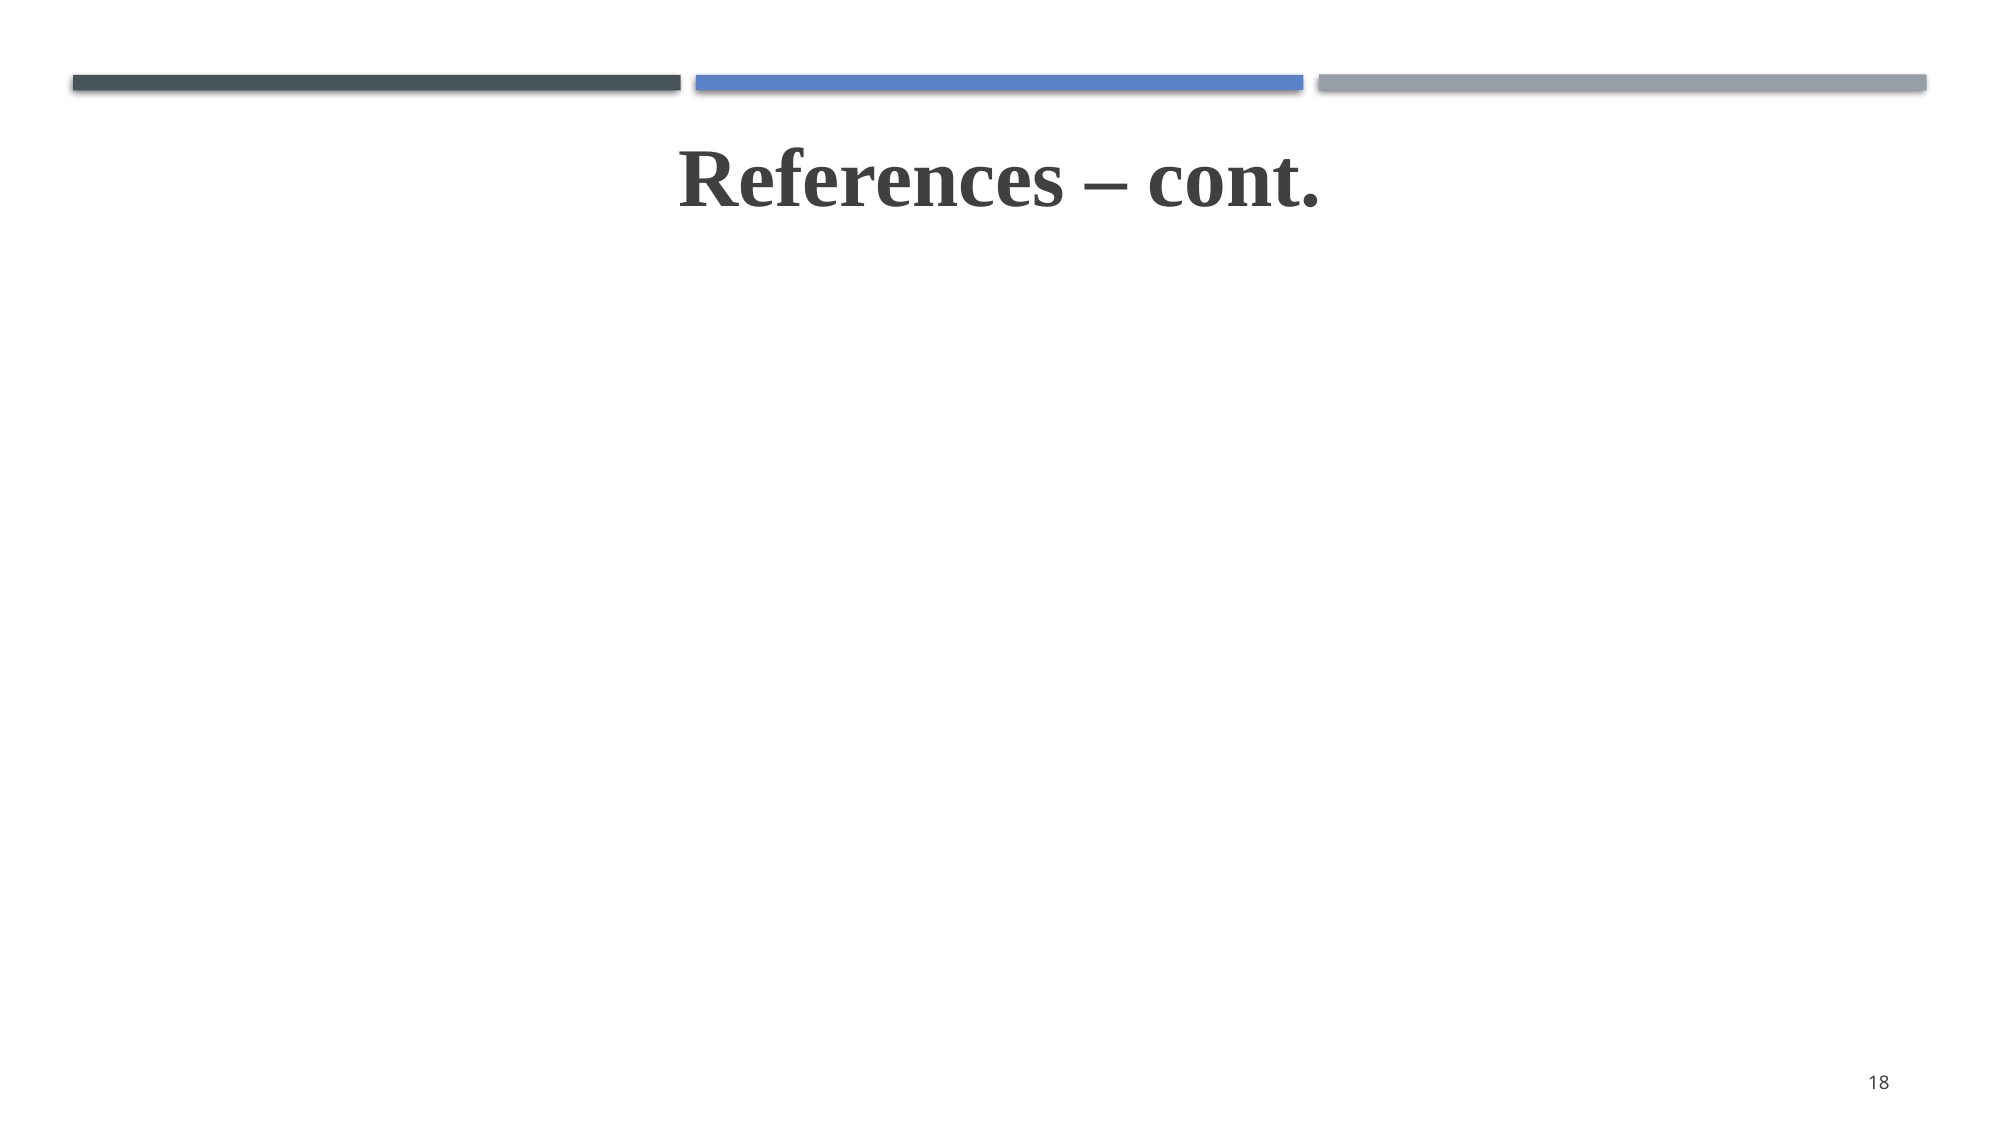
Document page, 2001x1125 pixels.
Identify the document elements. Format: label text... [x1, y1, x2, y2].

slide_number 18 [1732, 1053, 1905, 1114]
title References – cont. [95, 115, 1905, 240]
